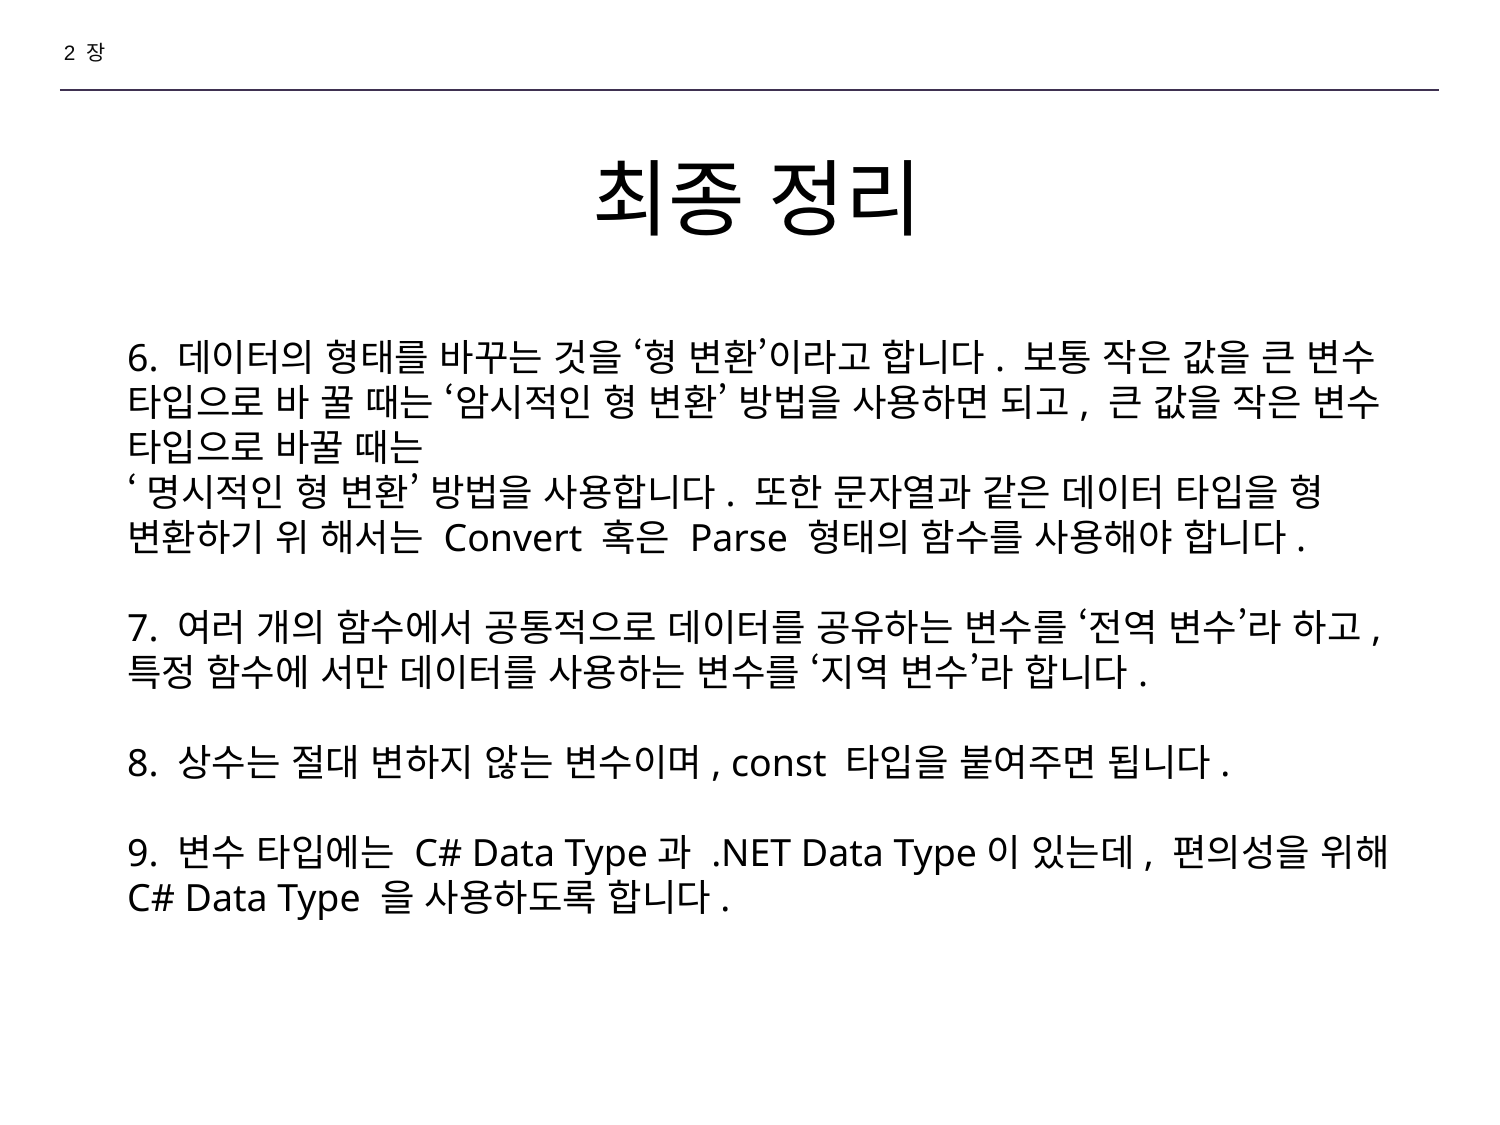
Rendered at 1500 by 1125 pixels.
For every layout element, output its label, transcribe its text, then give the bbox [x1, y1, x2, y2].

text_box [42, 267, 1433, 477]
text_box 6. 데이터의 형태를 바꾸는 것을 ‘형 변환’이라고 합니다. 보통 작은 값을 큰 변수 타입으로 바 꿀 때는 ‘암시적인 형 변환’ 방법을 사용하면 되고, 큰 값을 작은 변수 타입으로 바꿀 때는 ‘명시적인 형 변환’ 방법을 사용합니다. 또한 문자열과 같은 데이터 타입을 형 변환하기 위 해서는 Convert 혹은 Parse 형태의 함수를 사용해야 합니다. 7. 여러 개의 함수에서 공통적으로 데이터를 공유하는 변수를 ‘전역 변수’라 하고, 특정 함수에 서만 데이터를 사용하는 변수를 ‘지역 변수’라 합니다. 8. 상수는 절대 변하지 않는 변수이며, const 타입을 붙여주면 됩니다. 9. 변수 타입에는 C# Data Type과 .NET Data Type이 있는데, 편의성을 위해 C# Data Type 을 사용하도록 합니다. [112, 326, 1447, 993]
text_box 2 장 [43, 31, 304, 73]
title 최종 정리 [42, 148, 1473, 244]
